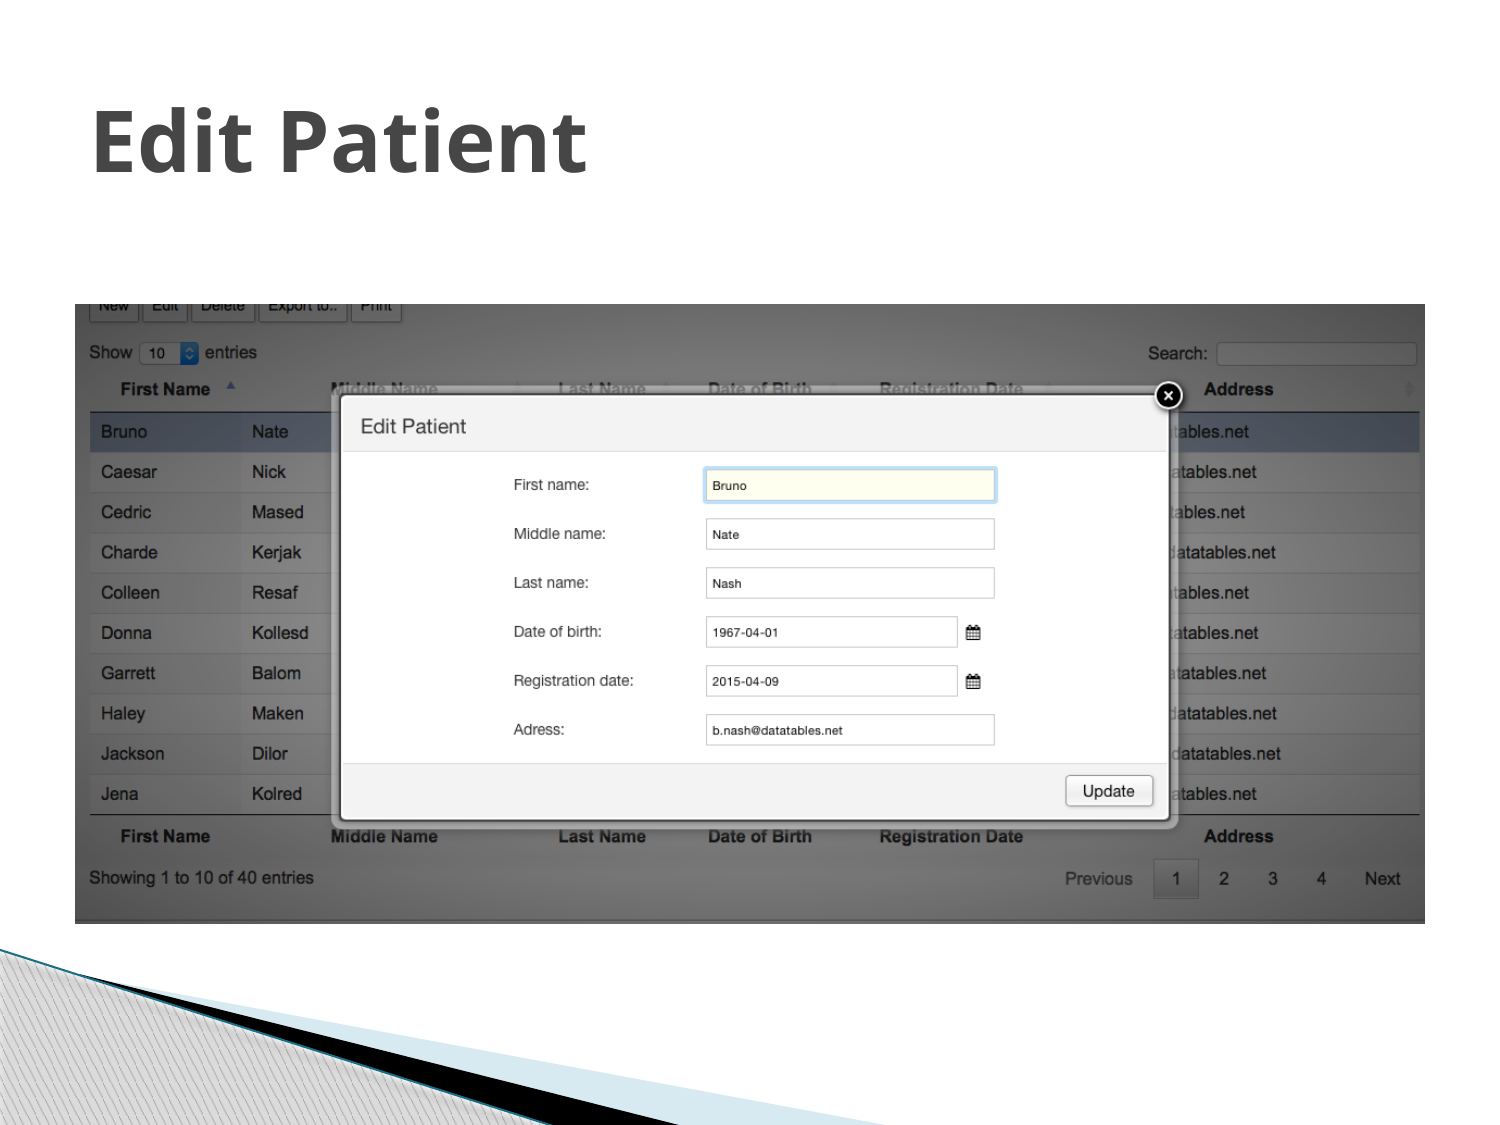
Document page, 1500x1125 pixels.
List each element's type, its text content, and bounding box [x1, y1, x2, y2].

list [74, 304, 1426, 924]
title Edit Patient [75, 45, 1425, 233]
